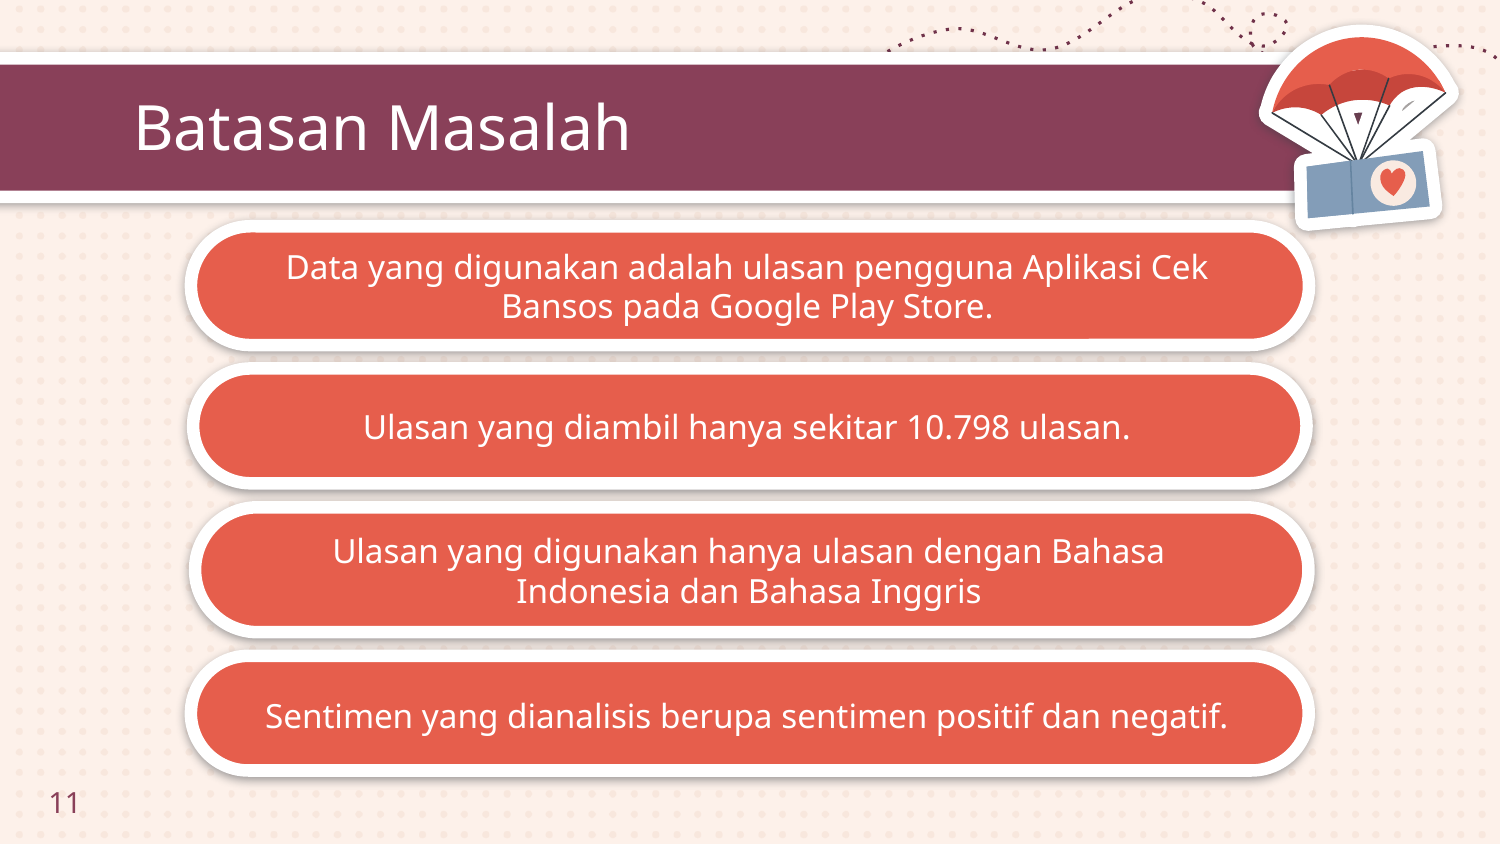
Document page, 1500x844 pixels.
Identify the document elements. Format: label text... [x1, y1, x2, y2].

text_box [194, 507, 1309, 633]
title Batasan Masalah [118, 72, 1252, 167]
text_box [1258, 24, 1461, 232]
picture [0, 0, 1500, 844]
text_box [190, 655, 1309, 775]
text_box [192, 368, 1307, 484]
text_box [190, 226, 1310, 346]
text_box 11 [28, 789, 1472, 820]
